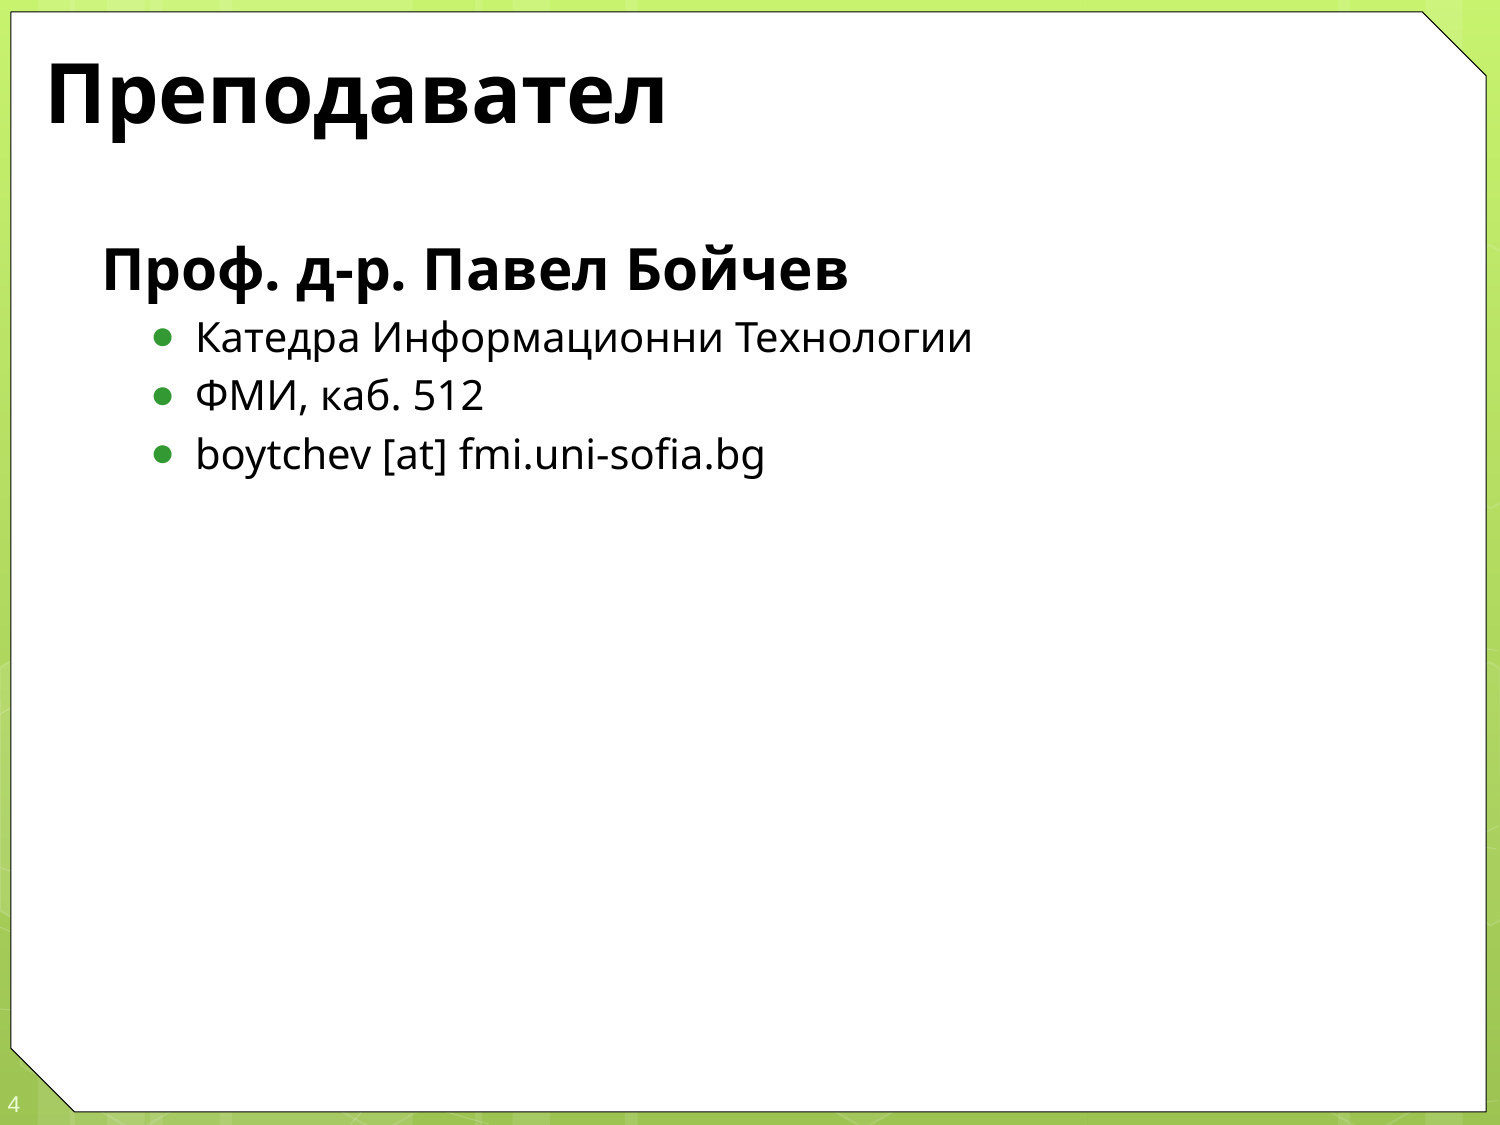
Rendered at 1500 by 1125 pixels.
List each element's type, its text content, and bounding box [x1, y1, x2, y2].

list Проф. д-р. Павел Бойчев Катедра Информационни Технологии ФМИ, каб. 512 boytchev [at] fmi.uni-sofia.bg [75, 224, 1488, 1113]
title Преподавател [29, 37, 1450, 144]
